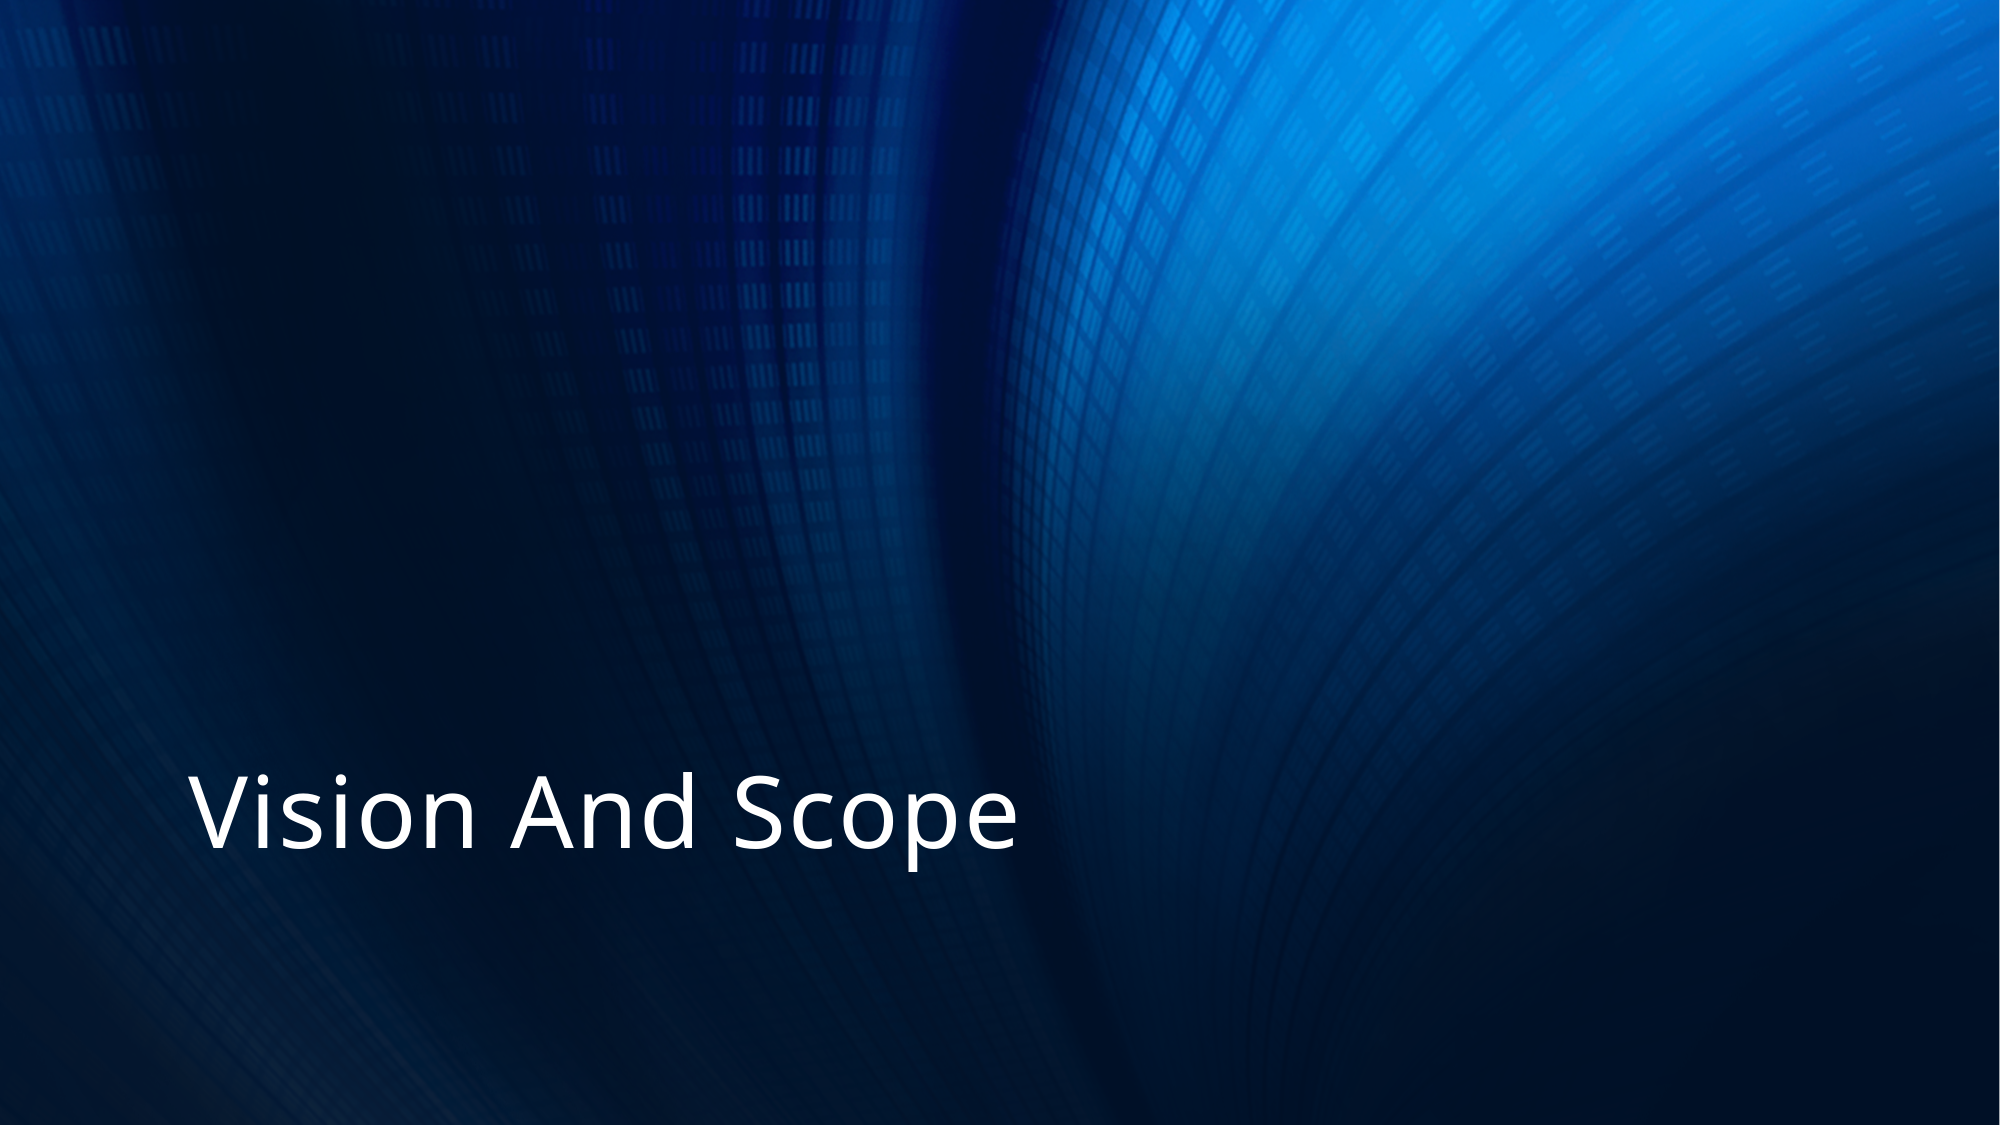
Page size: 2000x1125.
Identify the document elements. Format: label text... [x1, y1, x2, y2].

title Vision And Scope [173, 412, 1600, 875]
picture [0, 0, 2000, 1125]
